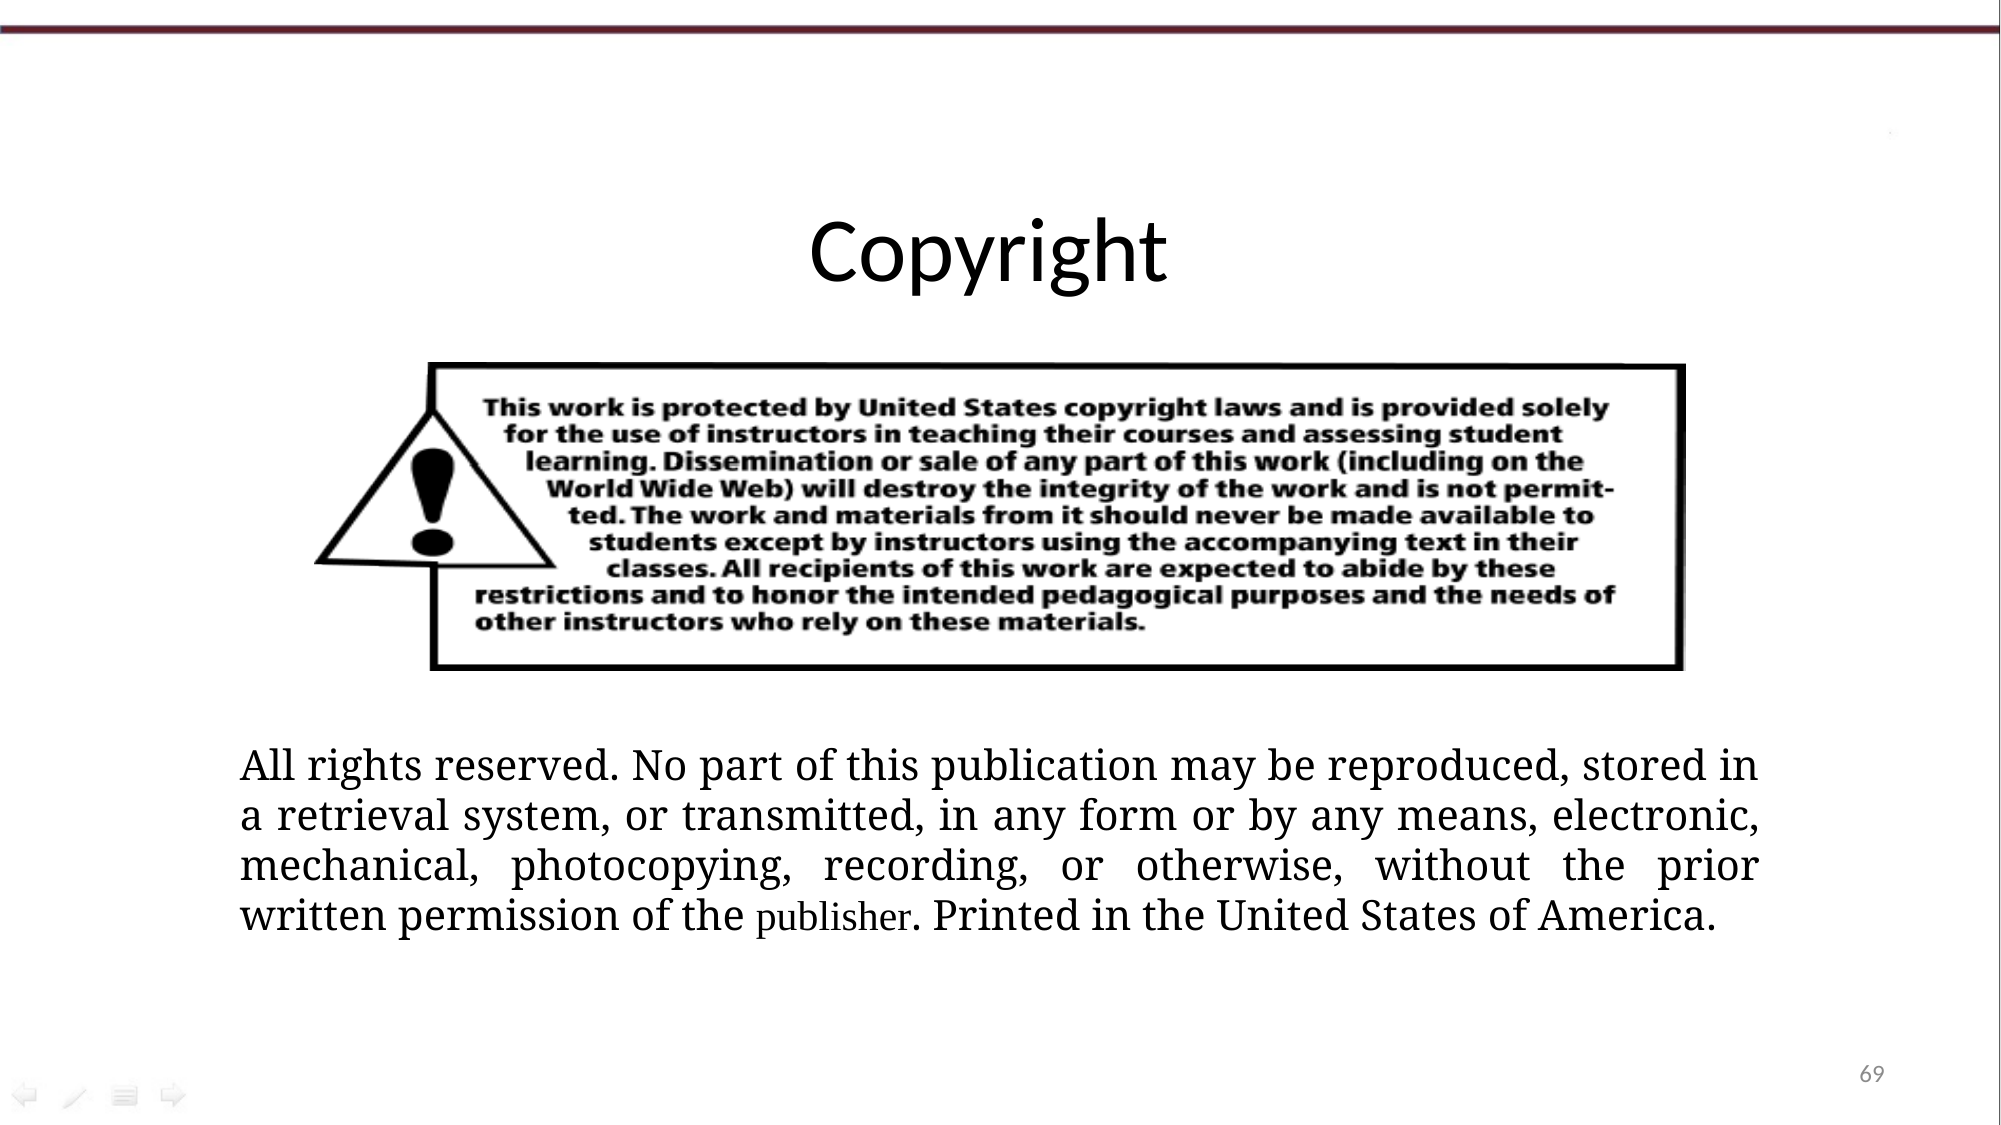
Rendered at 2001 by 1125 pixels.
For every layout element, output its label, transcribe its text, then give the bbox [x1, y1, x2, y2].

text_box Copyright [658, 151, 1342, 339]
text_box All rights reserved. No part of this publication may be reproduced, stored in a retrieval system, or transmitted, in any form or by any means, electronic, mechanical, photocopying, recording, or otherwise, without the prior written permission of the publisher. Printed in the United States of America. [225, 731, 1775, 997]
picture [0, 0, 2001, 1125]
slide_number 69 [1433, 1042, 1900, 1103]
